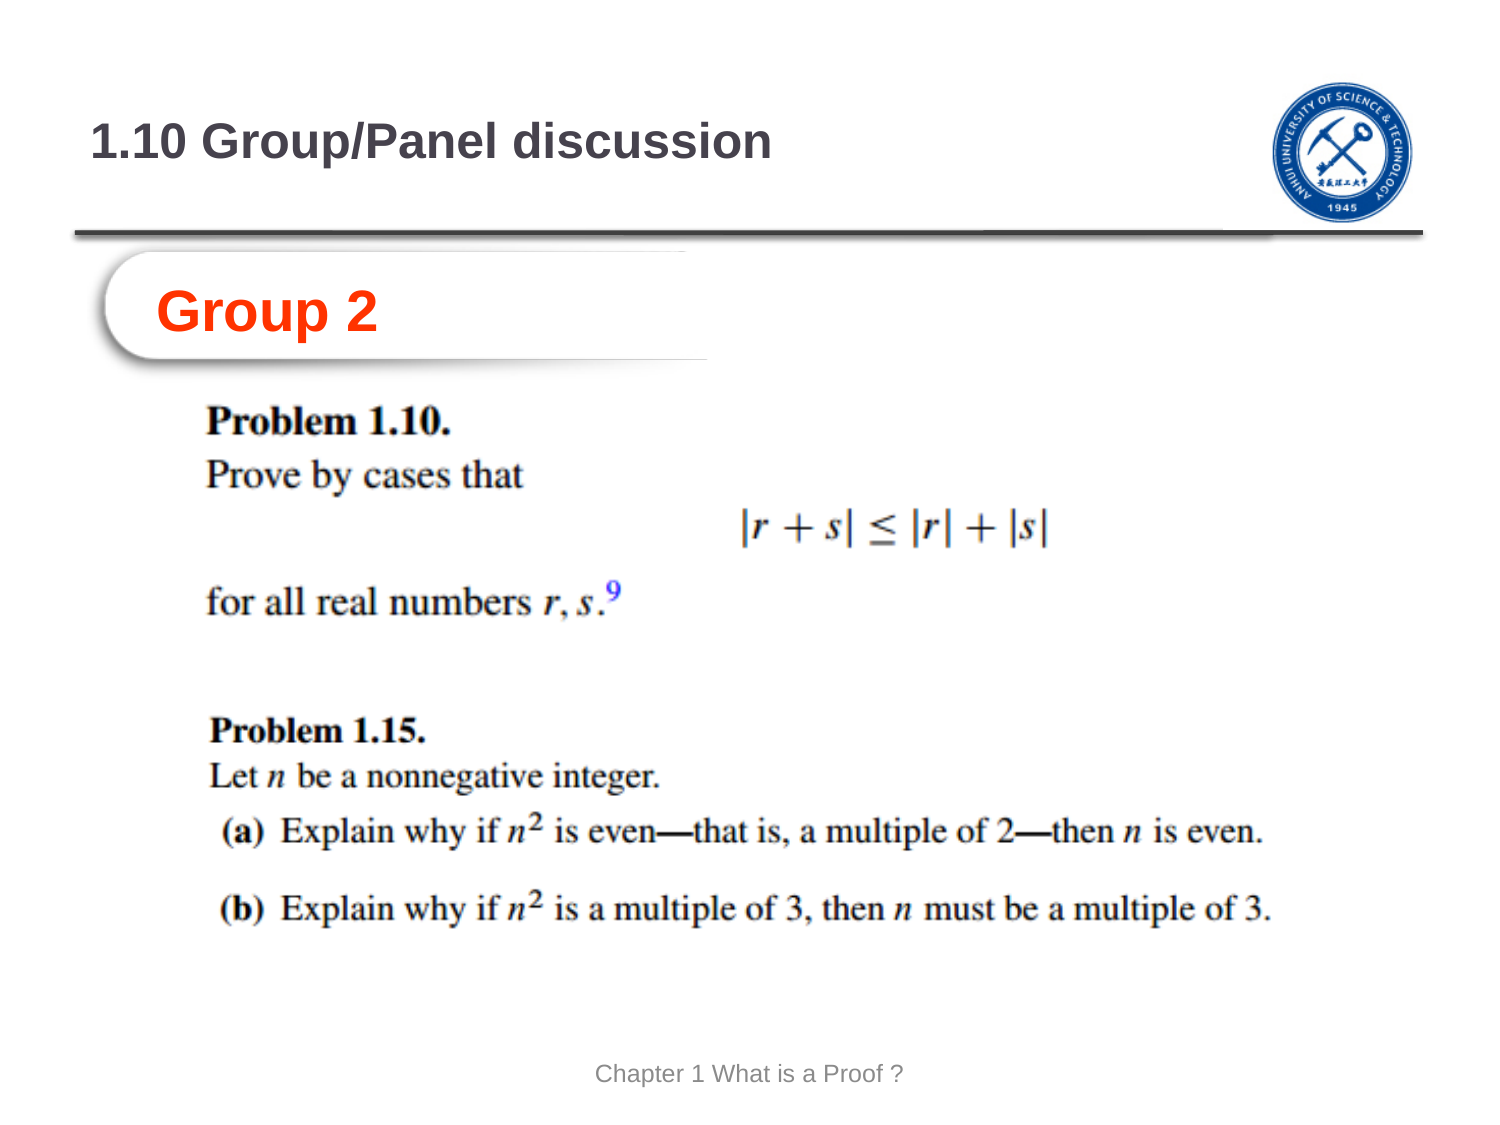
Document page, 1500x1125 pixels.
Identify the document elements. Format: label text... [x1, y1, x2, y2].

footer Chapter 1 What is a Proof ? [512, 1042, 988, 1103]
picture [1223, 34, 1430, 230]
title 1.10 Group/Panel discussion [74, 44, 1272, 233]
picture [189, 693, 1287, 949]
picture [192, 382, 1109, 634]
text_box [87, 232, 1033, 383]
